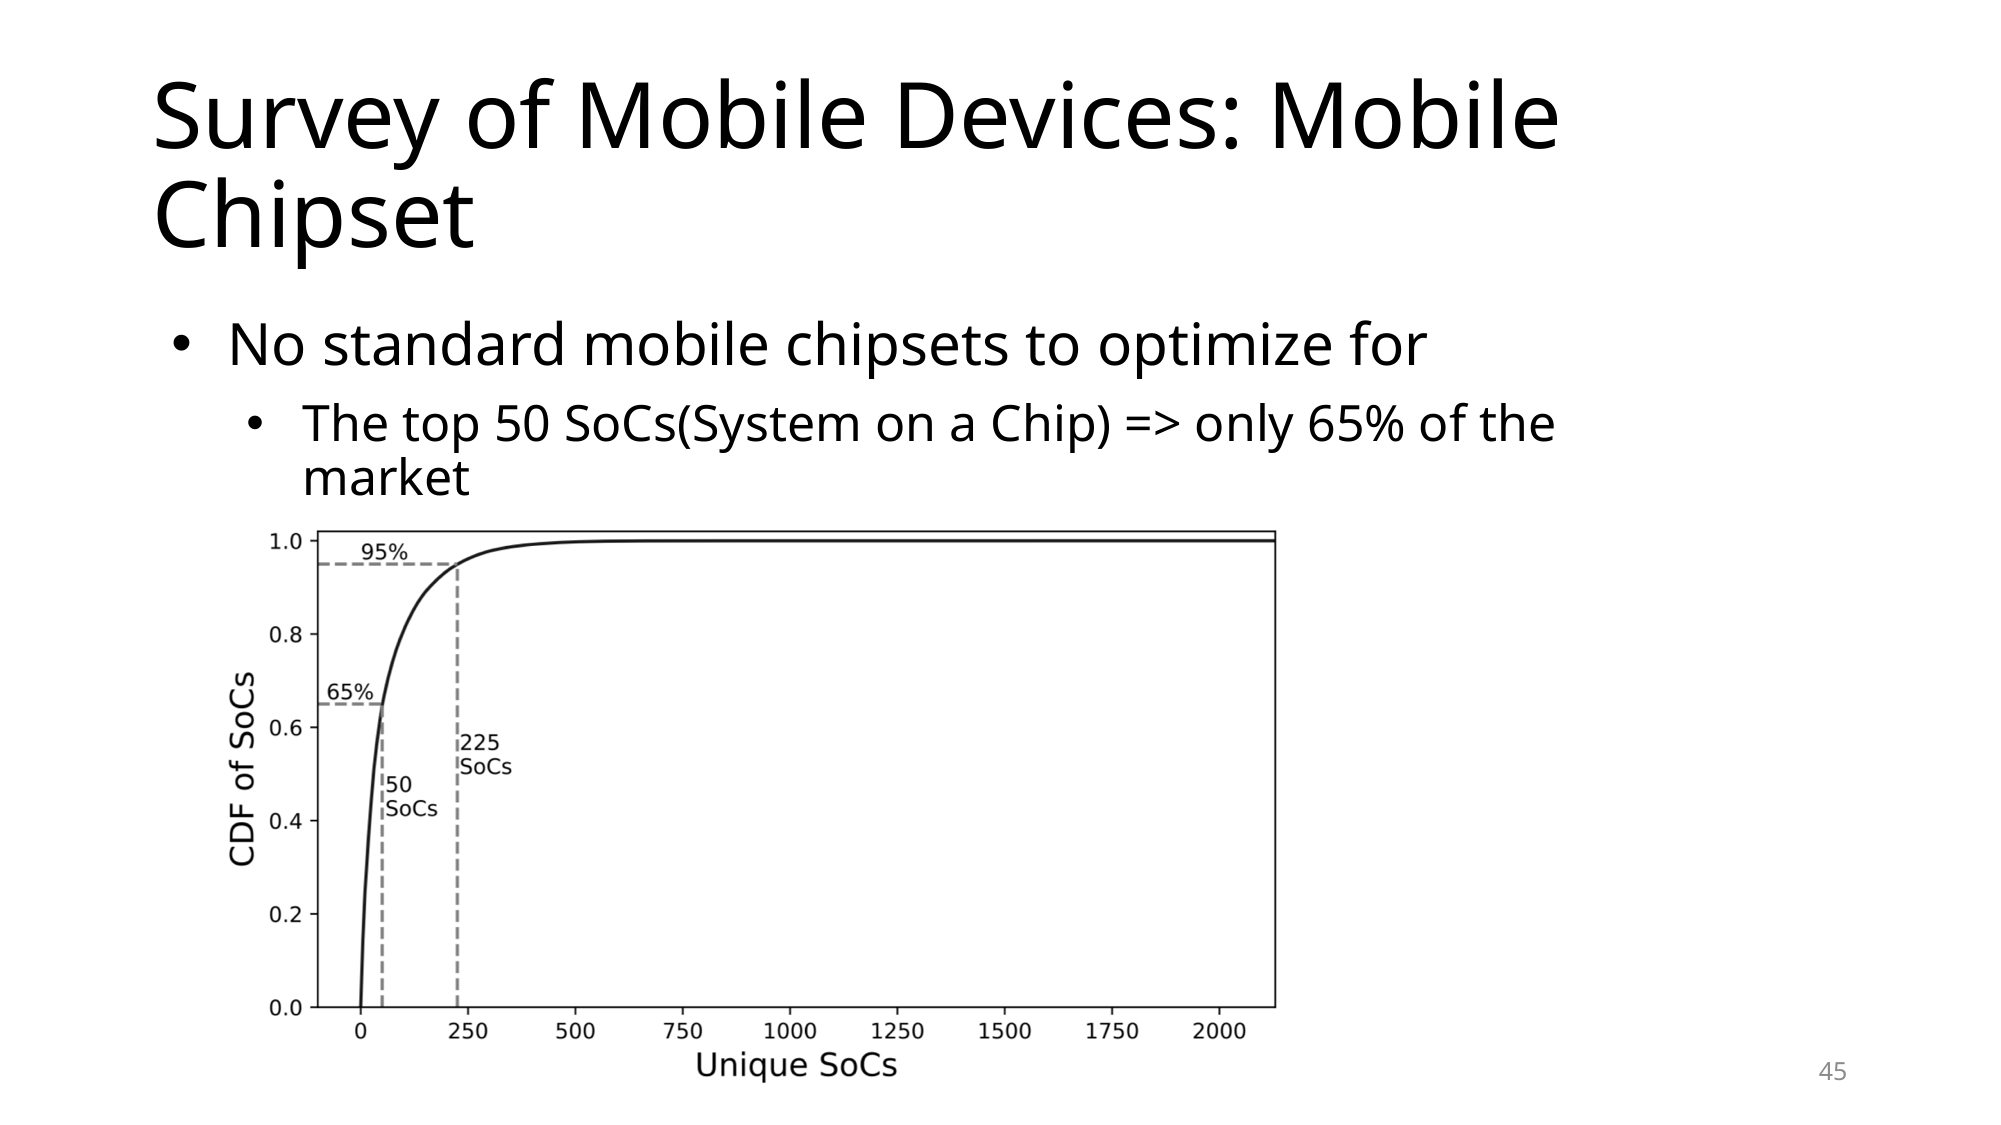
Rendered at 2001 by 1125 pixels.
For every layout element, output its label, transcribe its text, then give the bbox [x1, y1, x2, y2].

list No standard mobile chipsets to optimize for The top 50 SoCs(System on a Chip) => only 65% of the market [137, 307, 1728, 977]
slide_number 45 [1412, 1042, 1863, 1103]
title Survey of Mobile Devices: Mobile Chipset [137, 59, 1863, 278]
picture [205, 504, 1297, 1085]
